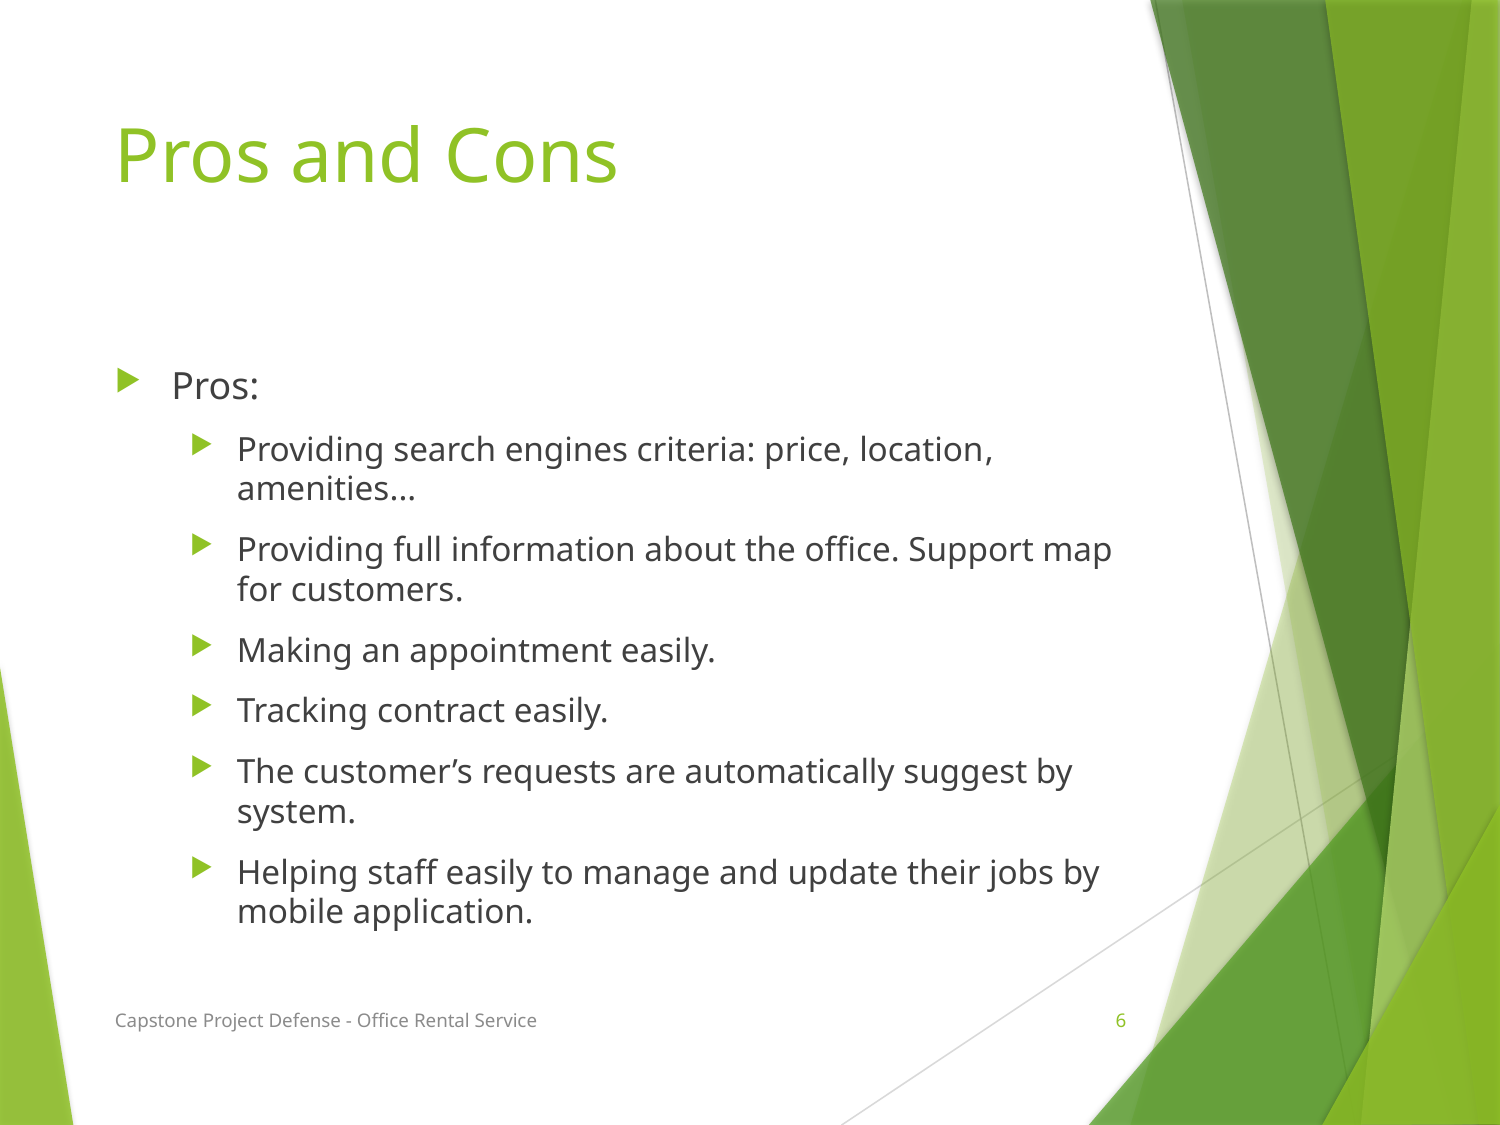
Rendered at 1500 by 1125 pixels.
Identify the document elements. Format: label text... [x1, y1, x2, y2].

slide_number 6 [1057, 991, 1142, 1051]
list Pros: Providing search engines criteria: price, location, amenities... Providing full information about the office. Support map for customers. Making an appointment easily. Tracking contract easily. The customer’s requests are automatically suggest by system. Helping staff easily to manage and update their jobs by mobile application. [99, 354, 1142, 992]
footer Capstone Project Defense - Office Rental Service [99, 991, 859, 1051]
title Pros and Cons [99, 99, 1142, 317]
